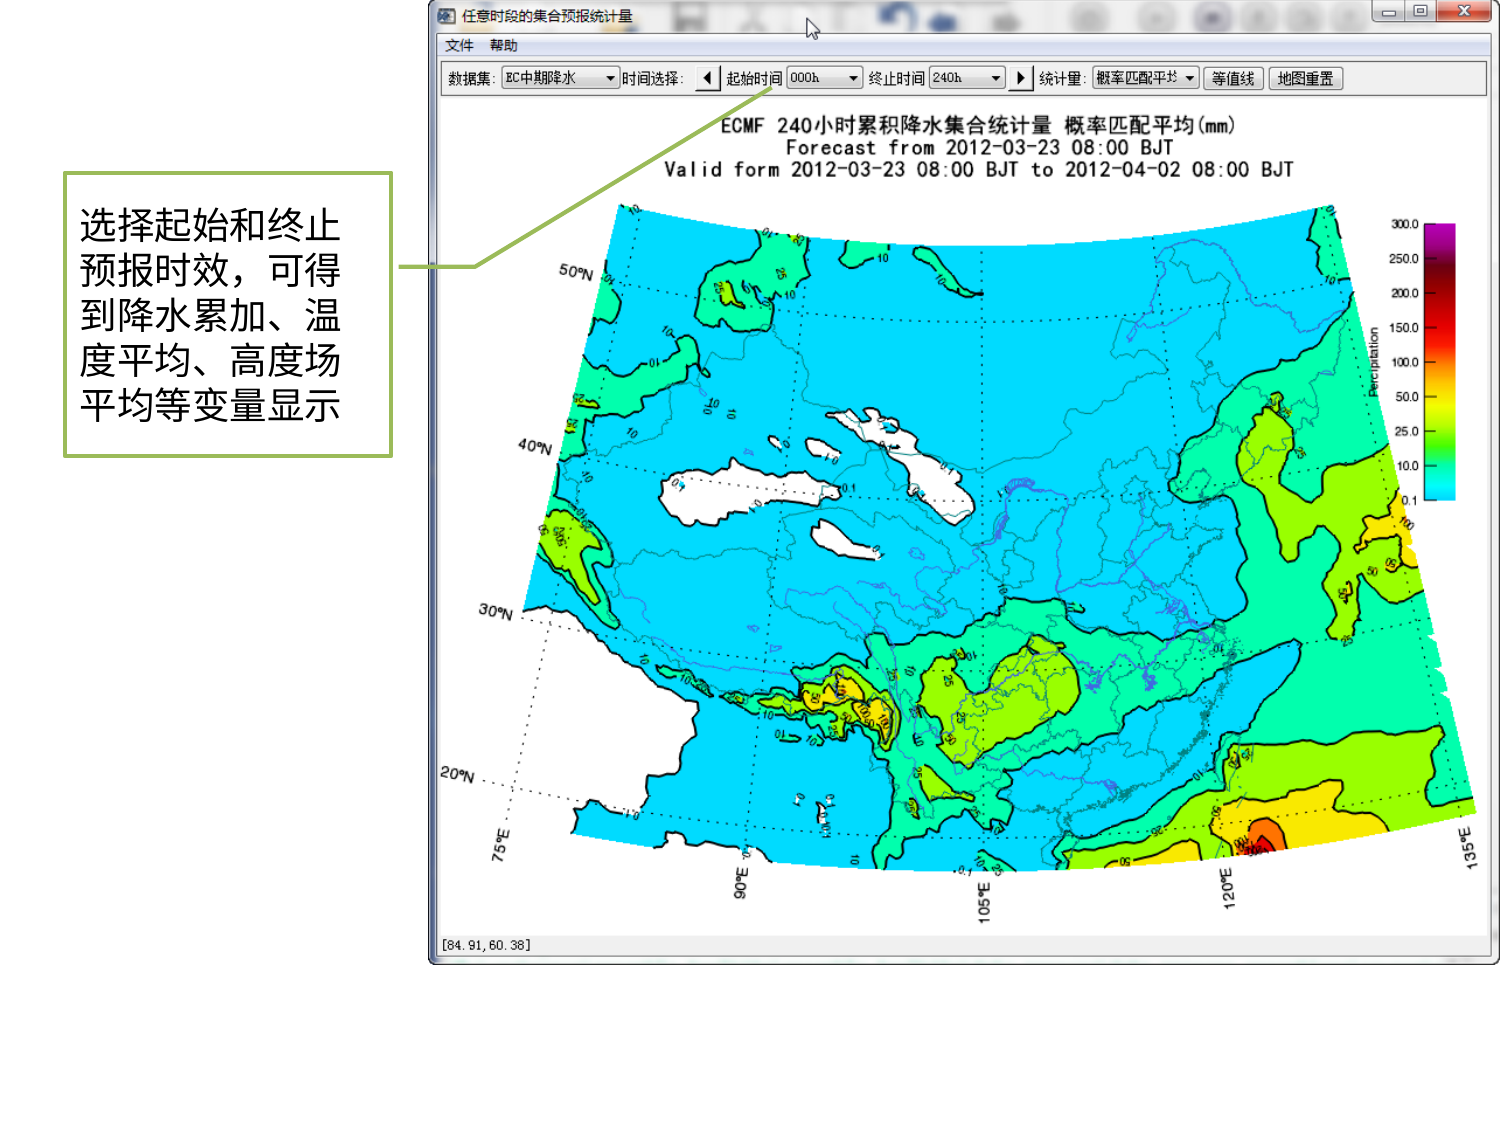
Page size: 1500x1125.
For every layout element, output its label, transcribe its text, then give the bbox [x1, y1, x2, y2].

picture [428, 0, 1500, 965]
text_box 选择起始和终止预报时效，可得到降水累加、温度平均、高度场平均等变量显示 [63, 171, 393, 458]
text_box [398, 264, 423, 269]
